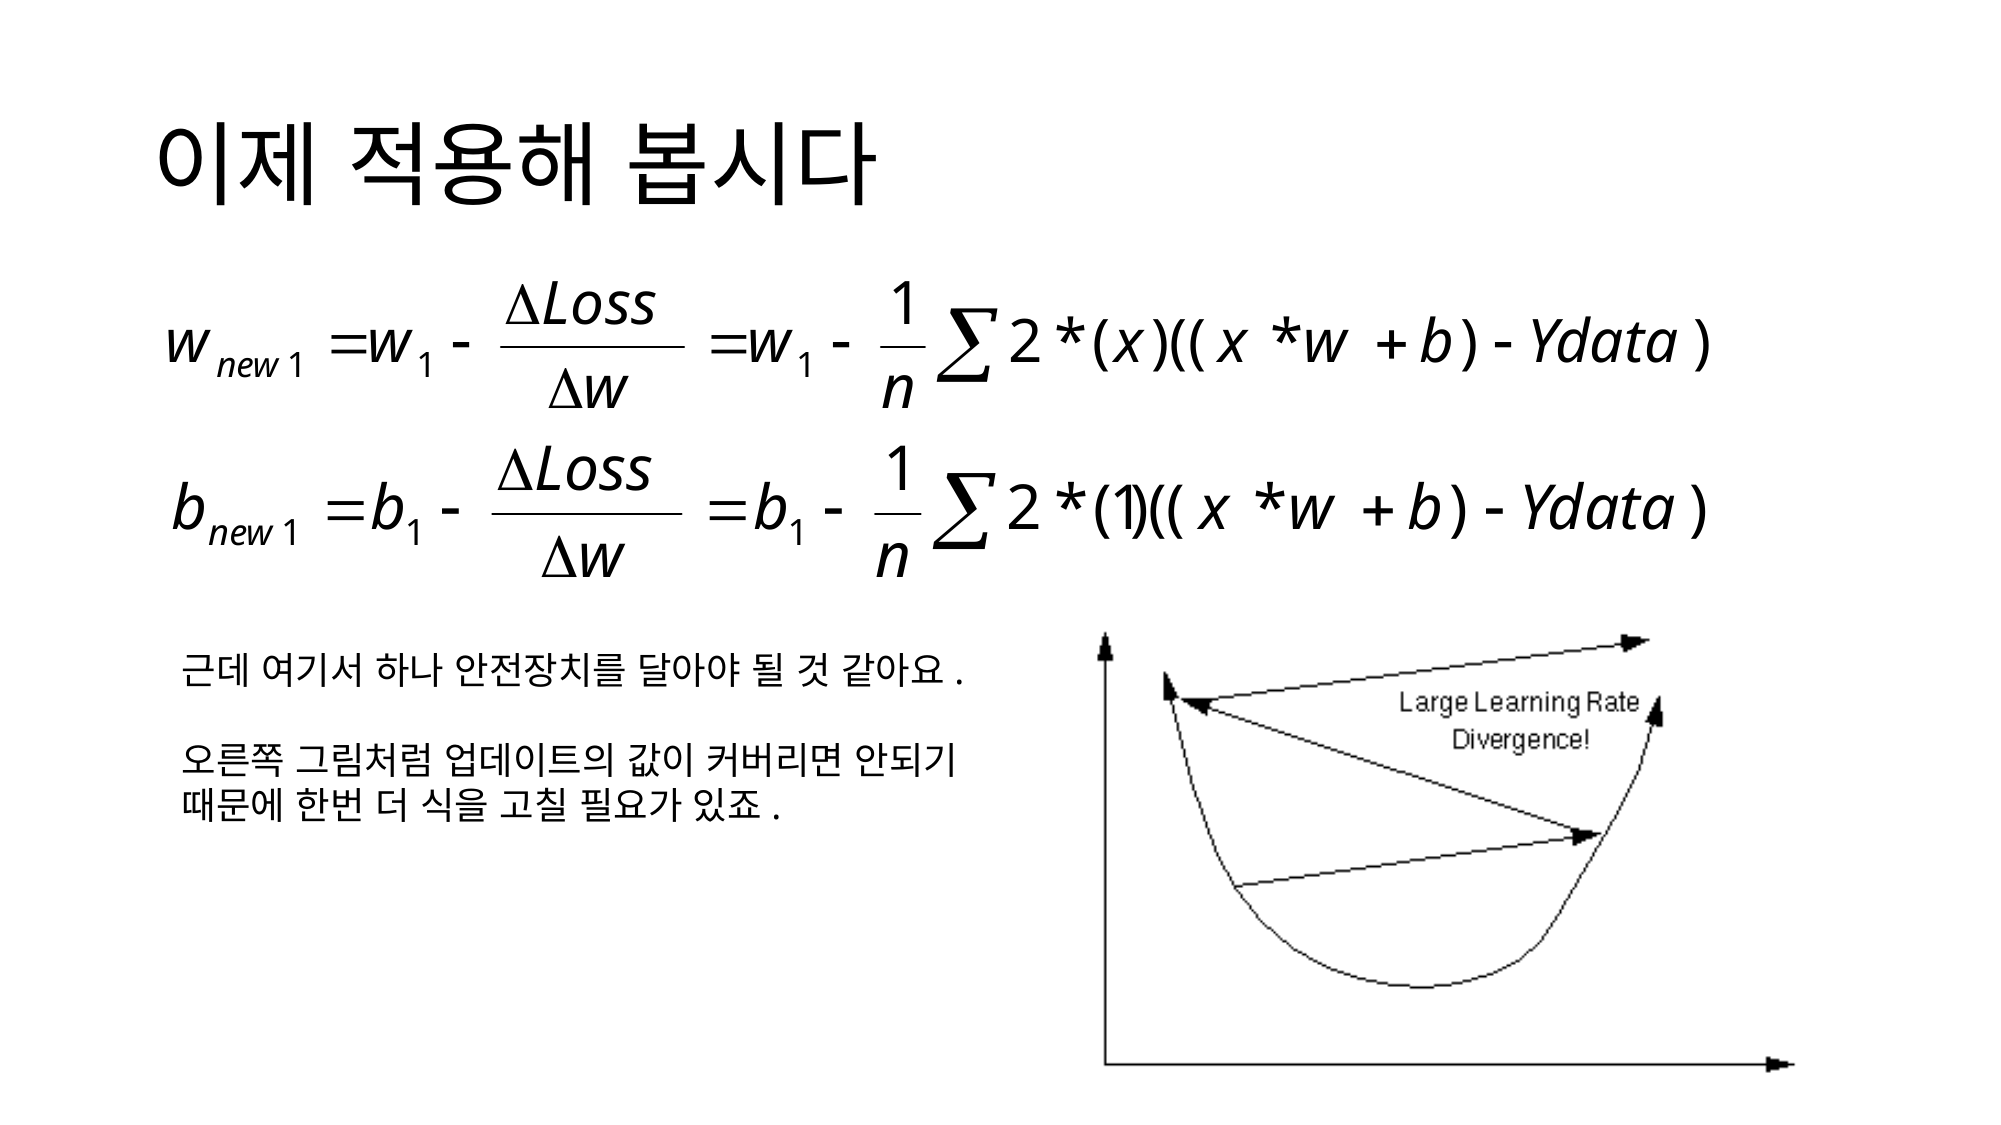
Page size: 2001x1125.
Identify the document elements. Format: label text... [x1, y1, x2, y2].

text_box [167, 425, 1721, 592]
title 이제 적용해 봅시다 [137, 59, 1863, 278]
picture [1074, 591, 1859, 1097]
text_box 근데 여기서 하나 안전장치를 달아야 될 것 같아요. 오른쪽 그림처럼 업데이트의 값이 커버리면 안되기 때문에 한번 더 식을 고칠 필요가 있죠. [167, 639, 1074, 835]
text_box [167, 261, 1721, 423]
